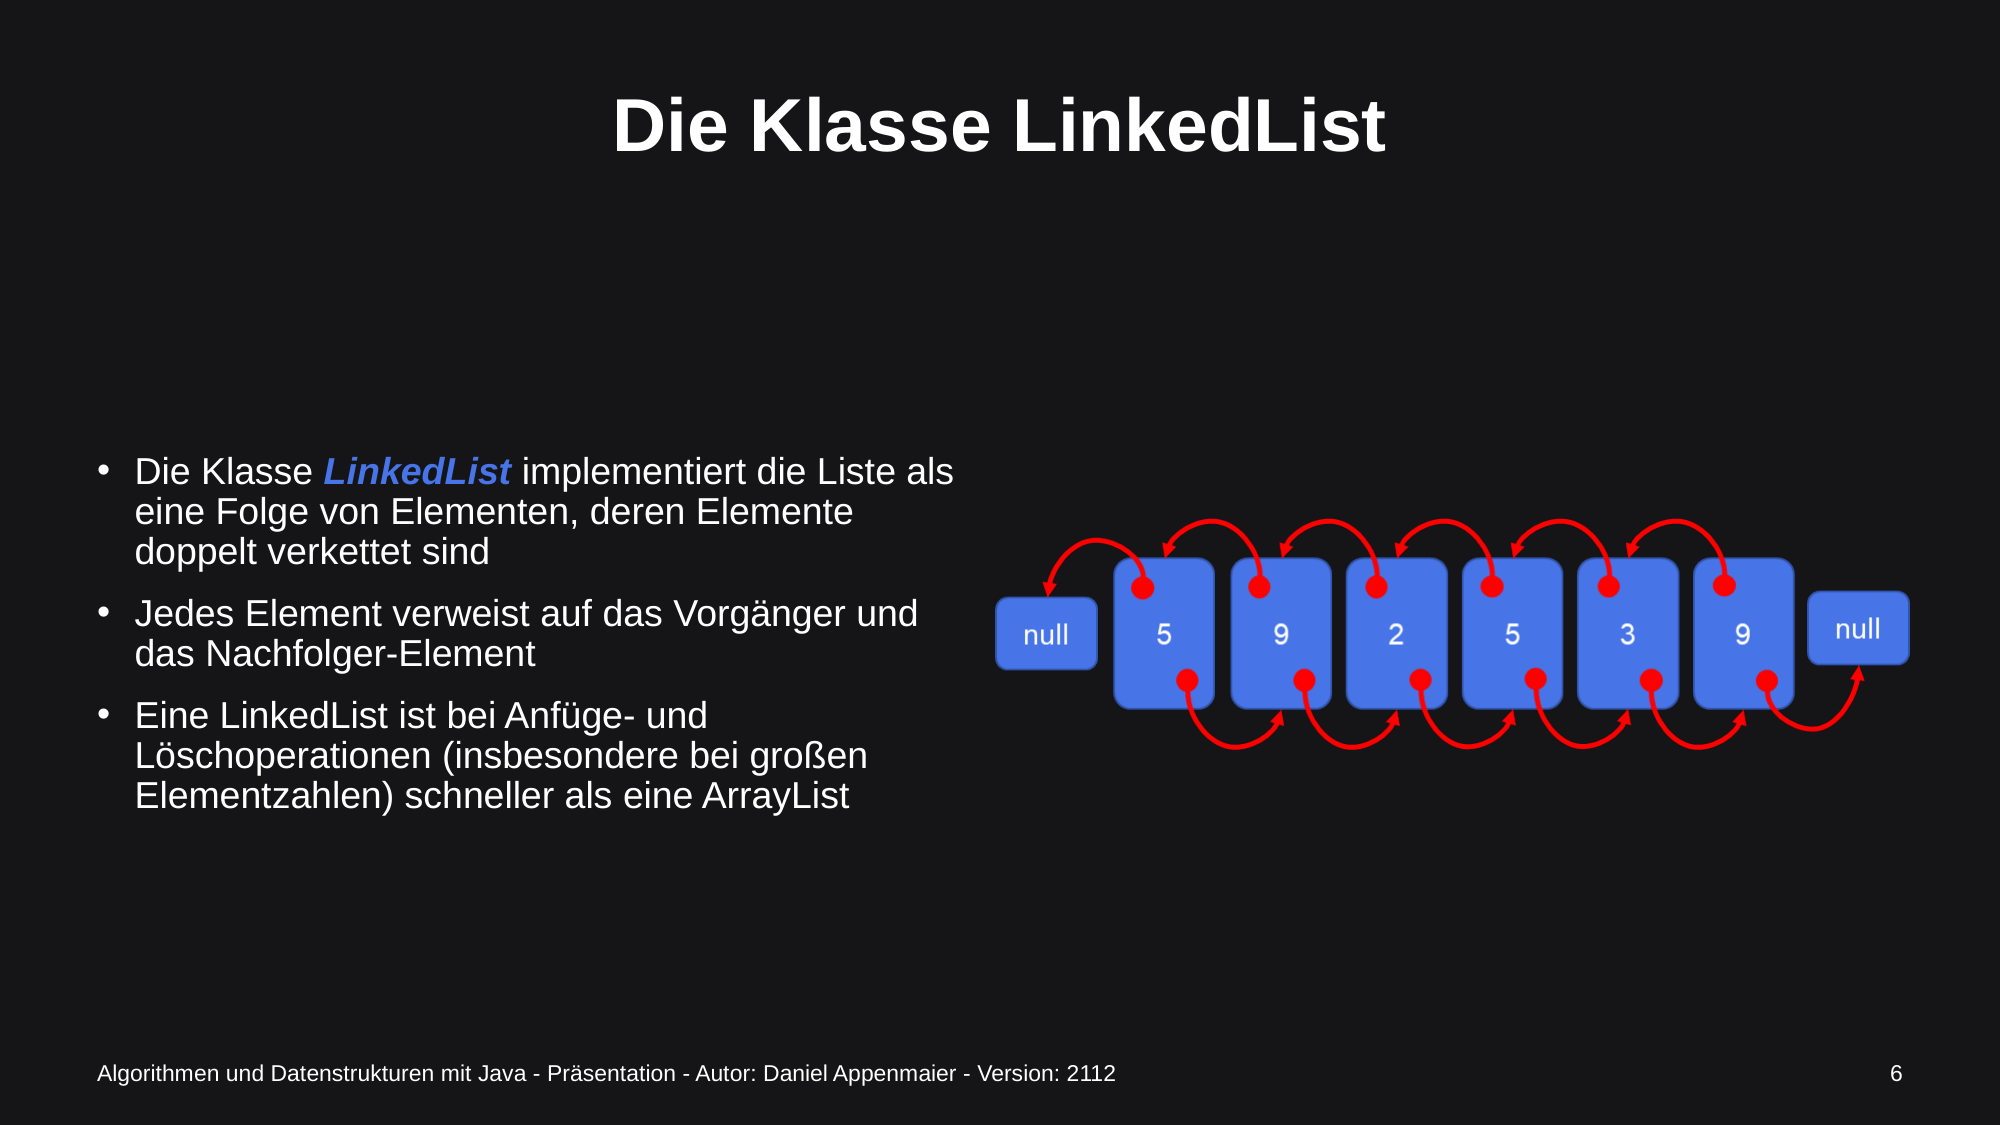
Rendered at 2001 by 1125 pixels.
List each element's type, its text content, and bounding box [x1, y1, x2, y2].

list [995, 518, 1910, 750]
slide_number 6 [1798, 1042, 1918, 1103]
list Die Klasse LinkedList implementiert die Liste als eine Folge von Elementen, deren Elemente doppelt verkettet sind Jedes Element verweist auf das Vorgänger und das Nachfolger-Element Eine LinkedList ist bei Anfüge- und Löschoperationen (insbesondere bei großen Elementzahlen) schneller als eine ArrayList [82, 255, 988, 1014]
footer Algorithmen und Datenstrukturen mit Java - Präsentation - Autor: Daniel Appenmaier - Version: 2112 [82, 1042, 1798, 1103]
title Die Klasse LinkedList [80, 36, 1920, 220]
